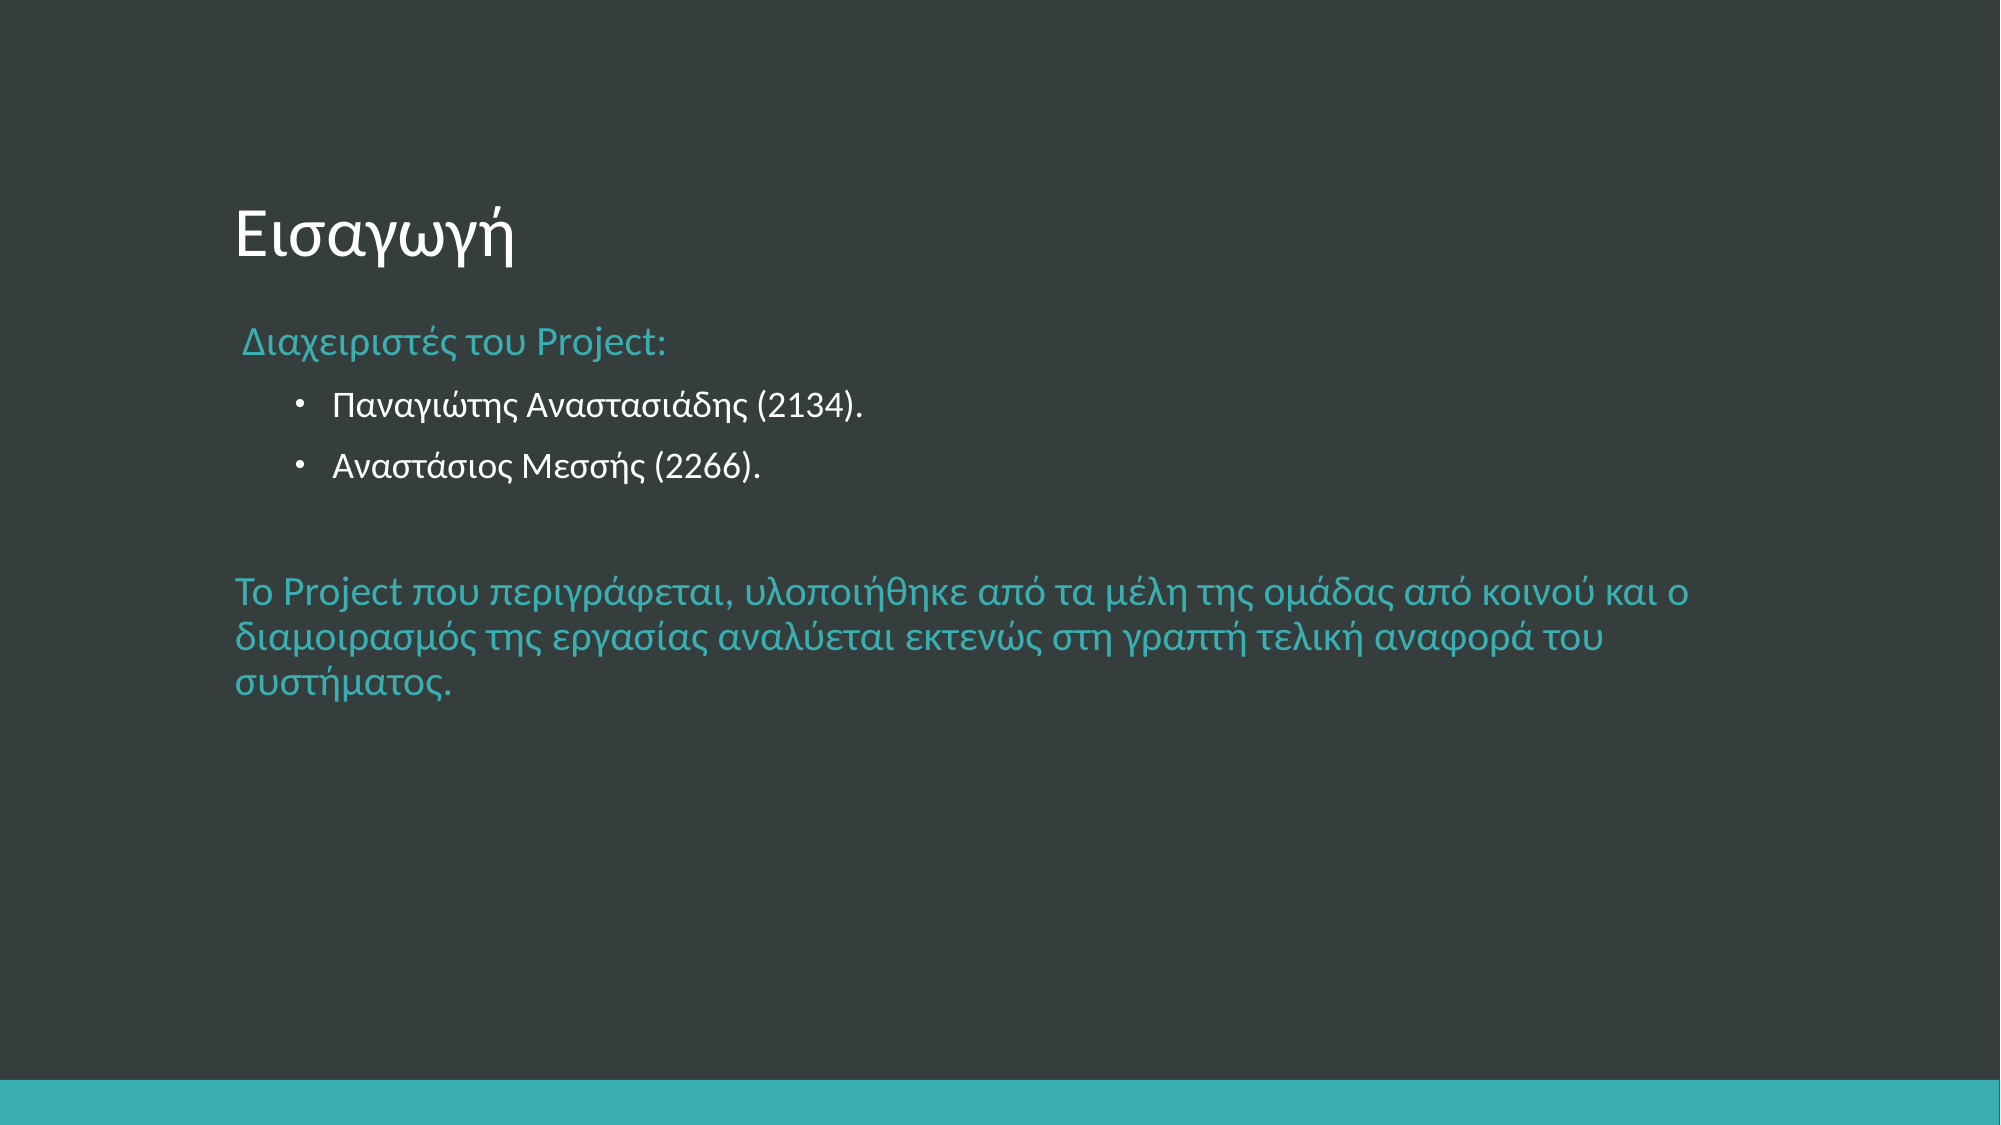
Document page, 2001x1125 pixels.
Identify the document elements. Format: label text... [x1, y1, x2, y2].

title Εισαγωγή [219, 76, 1780, 279]
list Διαχειριστές του Project: Παναγιώτης Αναστασιάδης (2134). Αναστάσιος Μεσσής (2266). Το Project που περιγράφεται, υλοποιήθηκε από τα μέλη της ομάδας από κοινού και ο διαμοιρασμός της εργασίας αναλύεται εκτενώς στη γραπτή τελική αναφορά του συστήματος. [219, 311, 1780, 990]
